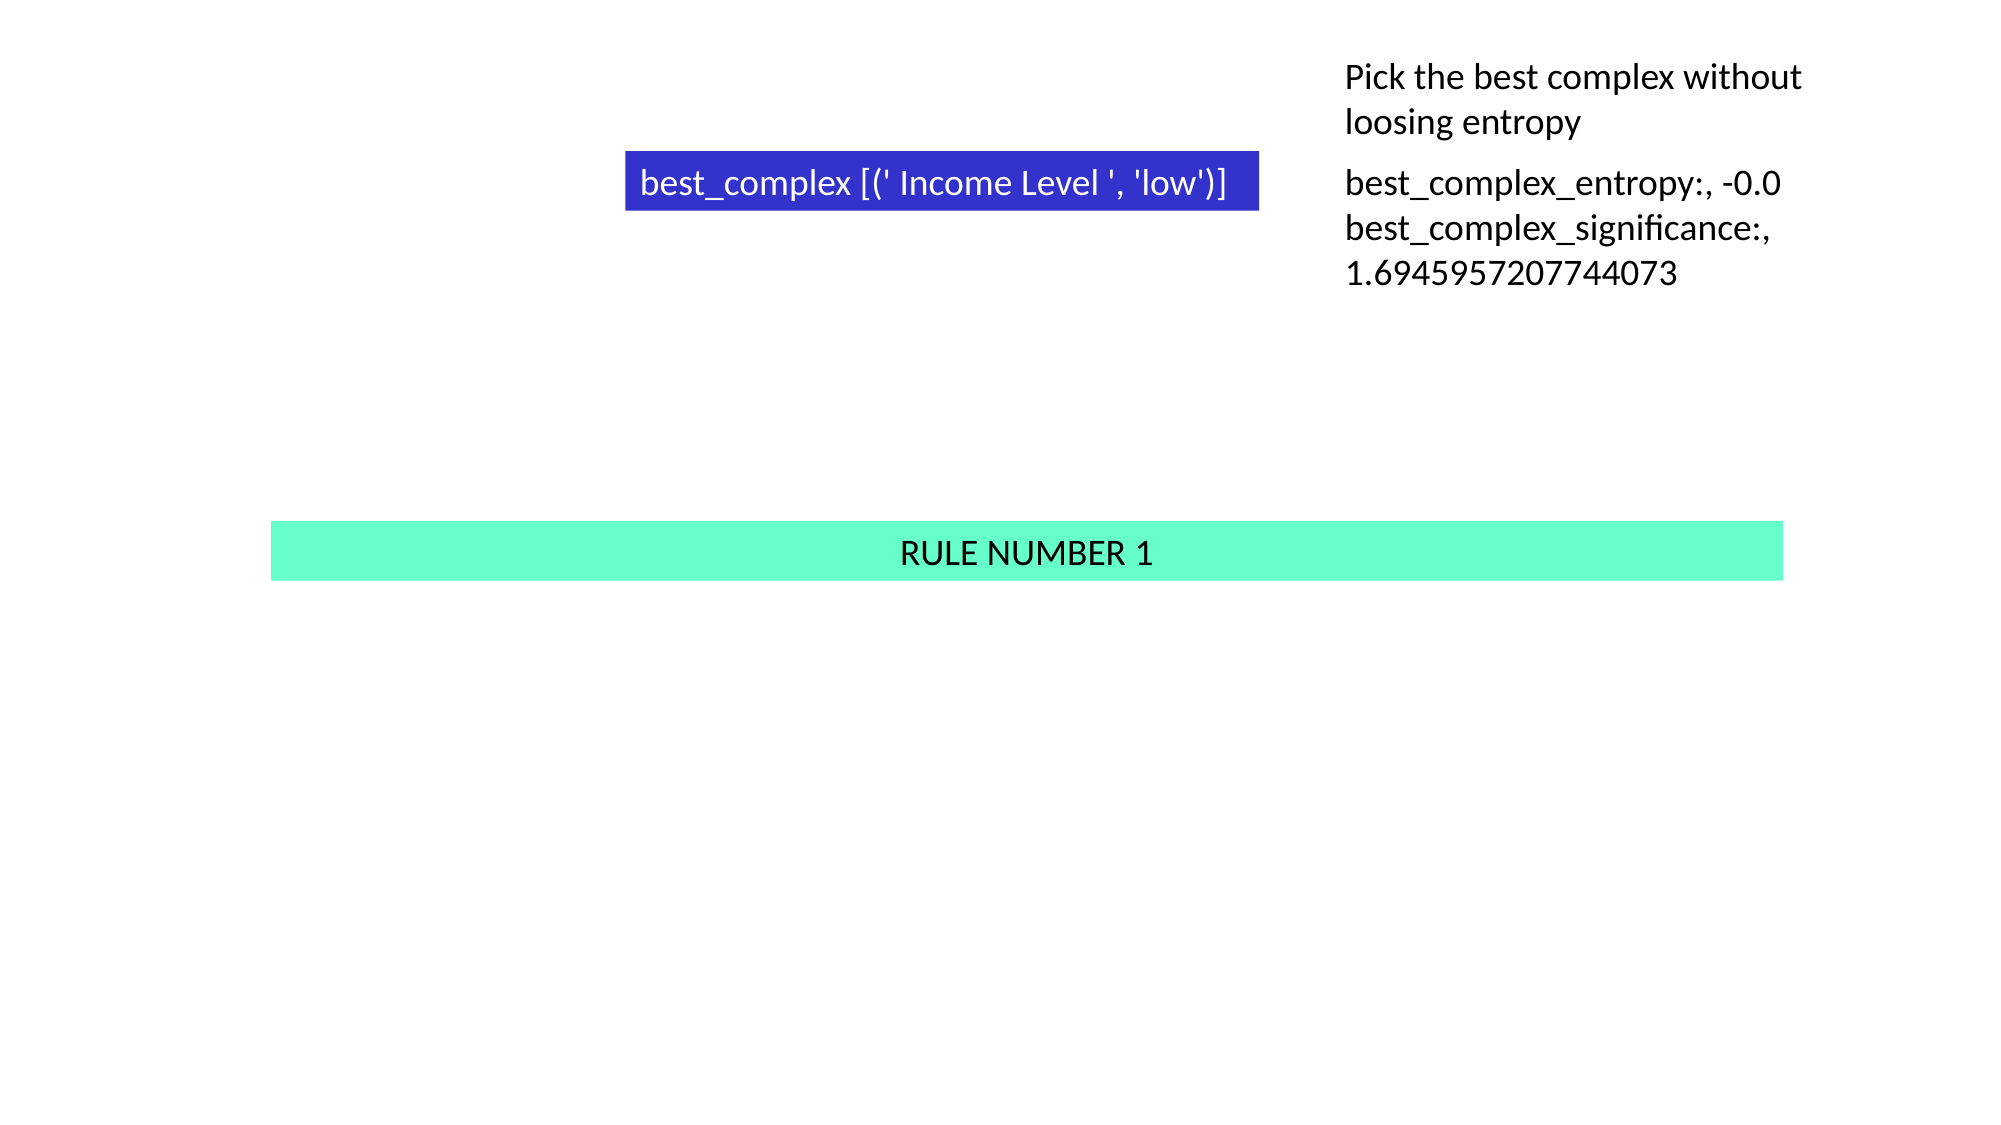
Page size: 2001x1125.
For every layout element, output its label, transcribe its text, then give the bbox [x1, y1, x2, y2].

text_box best_complex [(' Income Level ', 'low')] [625, 151, 1260, 211]
text_box RULE NUMBER 1 [271, 520, 1783, 581]
text_box Pick the best complex without loosing entropy [1330, 44, 1849, 150]
text_box best_complex_entropy:, -0.0 best_complex_significance:, 1.6945957207744073 [1330, 151, 1965, 301]
